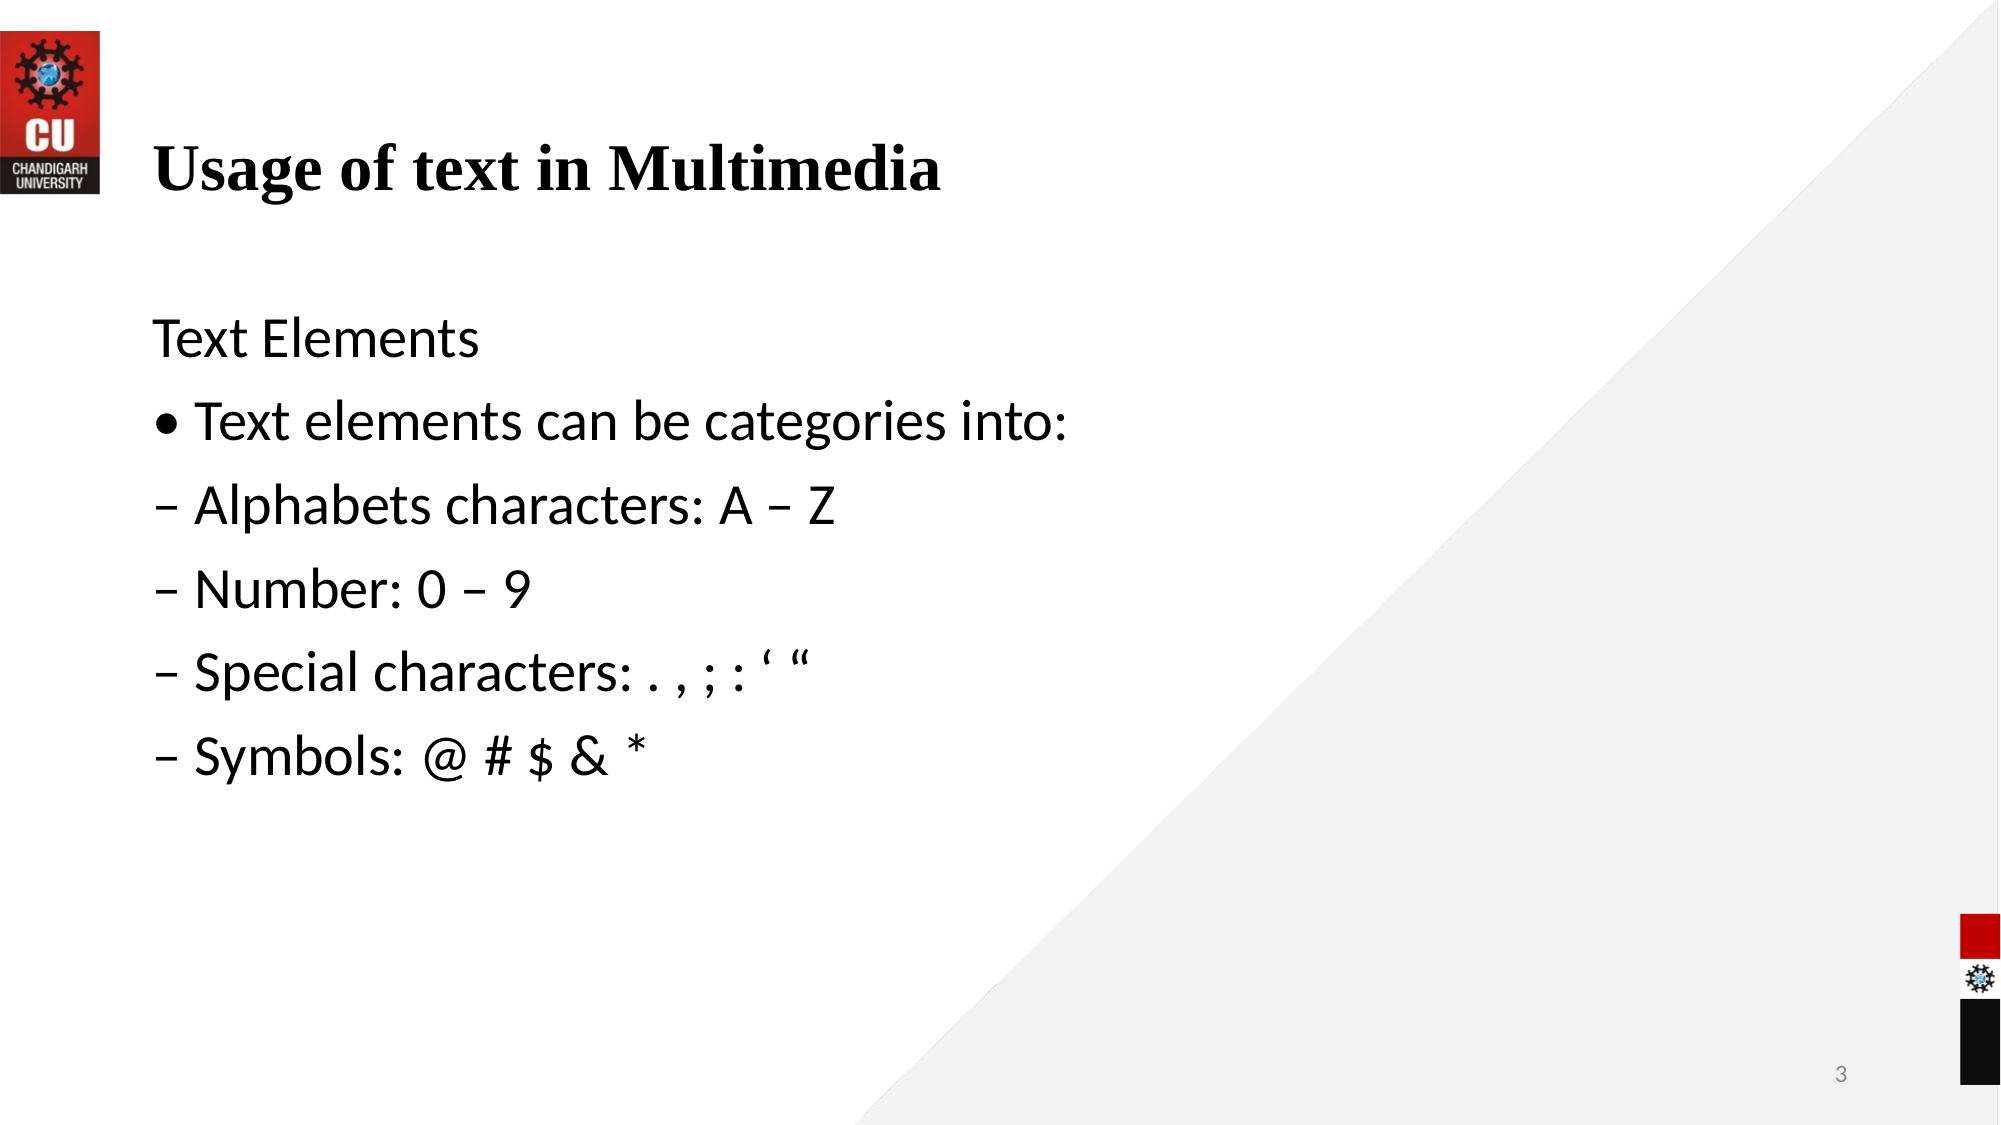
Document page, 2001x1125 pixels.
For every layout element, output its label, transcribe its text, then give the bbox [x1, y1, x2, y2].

picture [0, 0, 2001, 1125]
title Usage of text in Multimedia [137, 59, 1863, 278]
slide_number 3 [1412, 1042, 1863, 1103]
list Text Elements • Text elements can be categories into: – Alphabets characters: A – Z – Number: 0 – 9 – Special characters: . , ; : ‘ “ – Symbols: @ # $ & * [137, 299, 1863, 1014]
